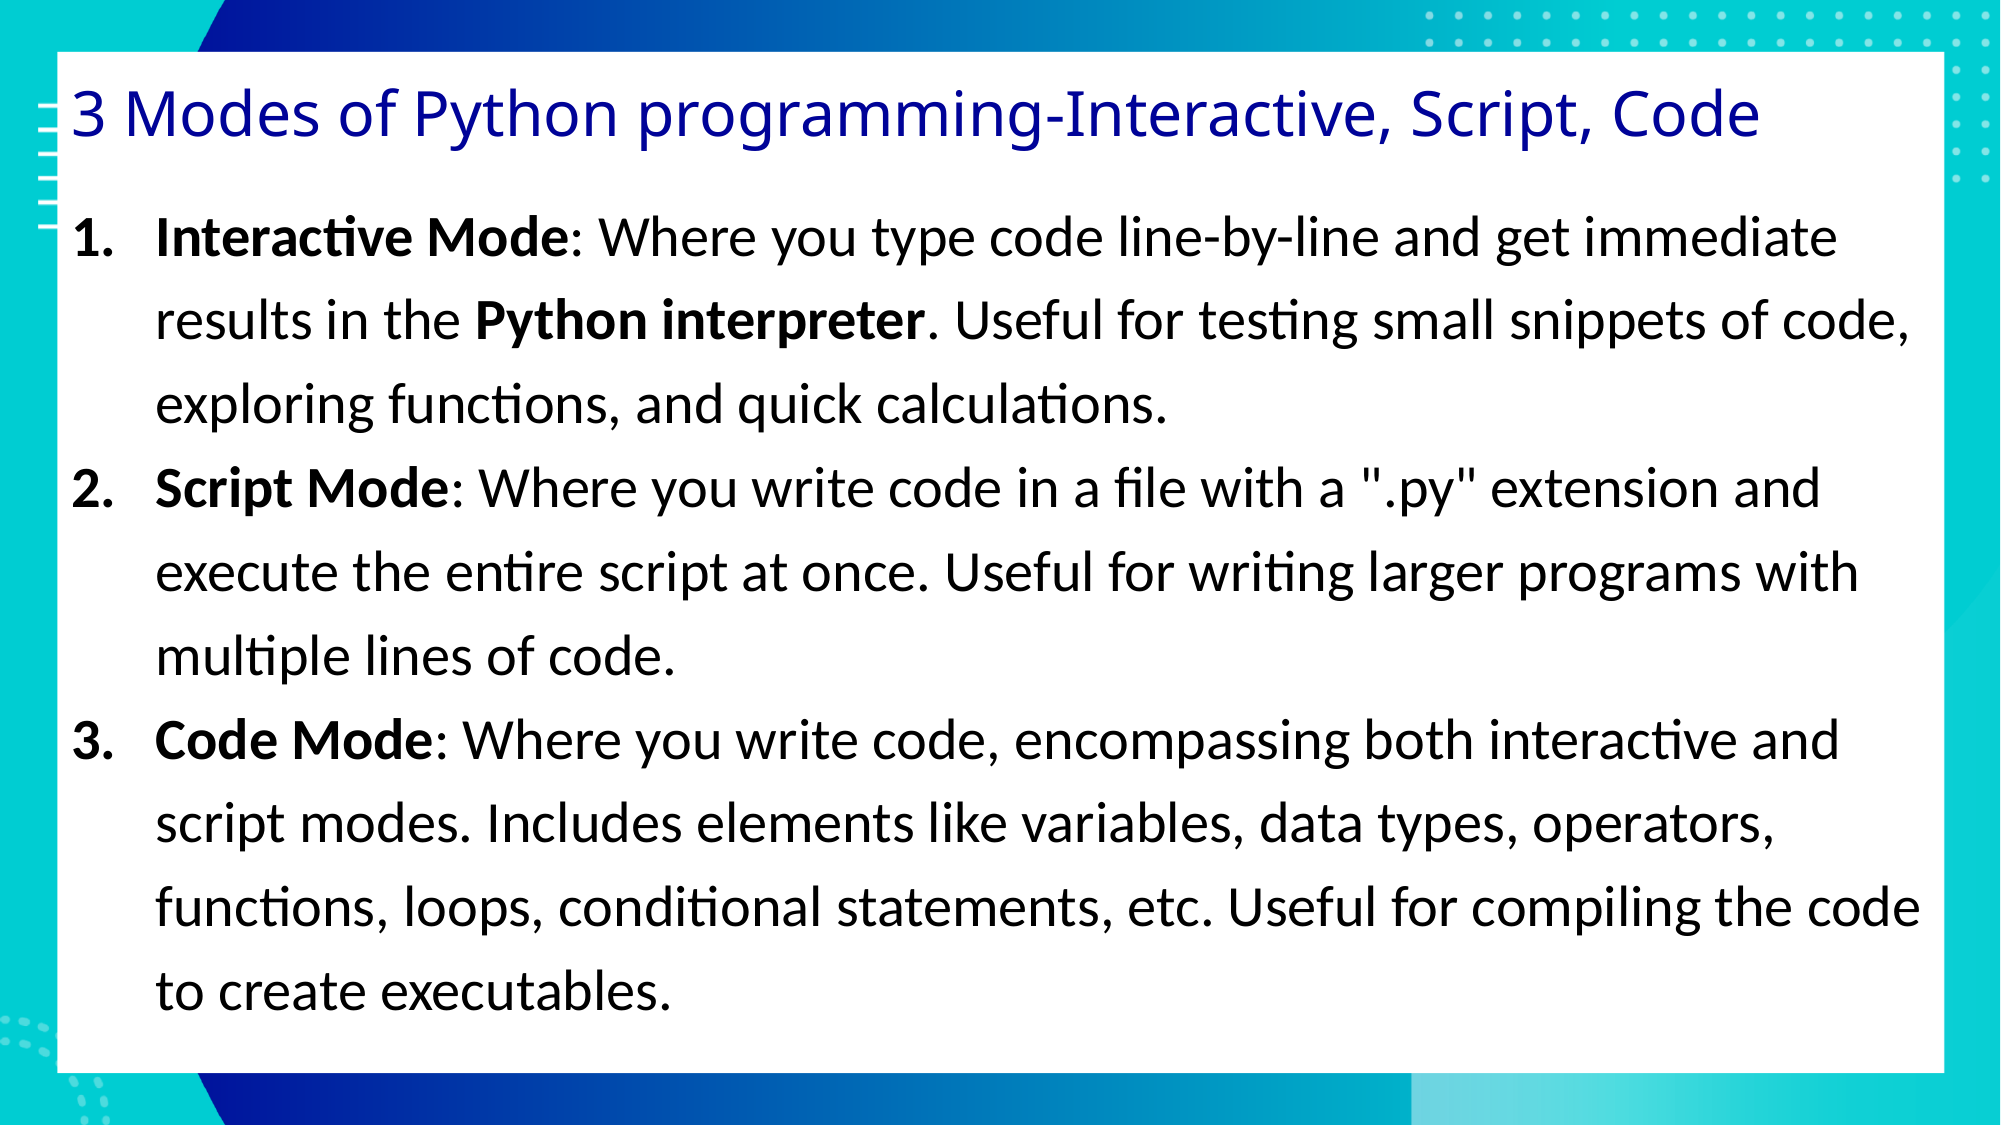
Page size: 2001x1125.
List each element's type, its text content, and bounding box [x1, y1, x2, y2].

title 3 Modes of Python programming-Interactive, Script, Code [56, 56, 1939, 176]
list Interactive Mode: Where you type code line-by-line and get immediate results in the Python interpreter. Useful for testing small snippets of code, exploring functions, and quick calculations. Script Mode: Where you write code in a file with a ".py" extension and execute the entire script at once. Useful for writing larger programs with multiple lines of code. Code Mode: Where you write code, encompassing both interactive and script modes. Includes elements like variables, data types, operators, functions, loops, conditional statements, etc. Useful for compiling the code to create executables. [56, 176, 1939, 1069]
picture [0, 0, 2001, 1125]
